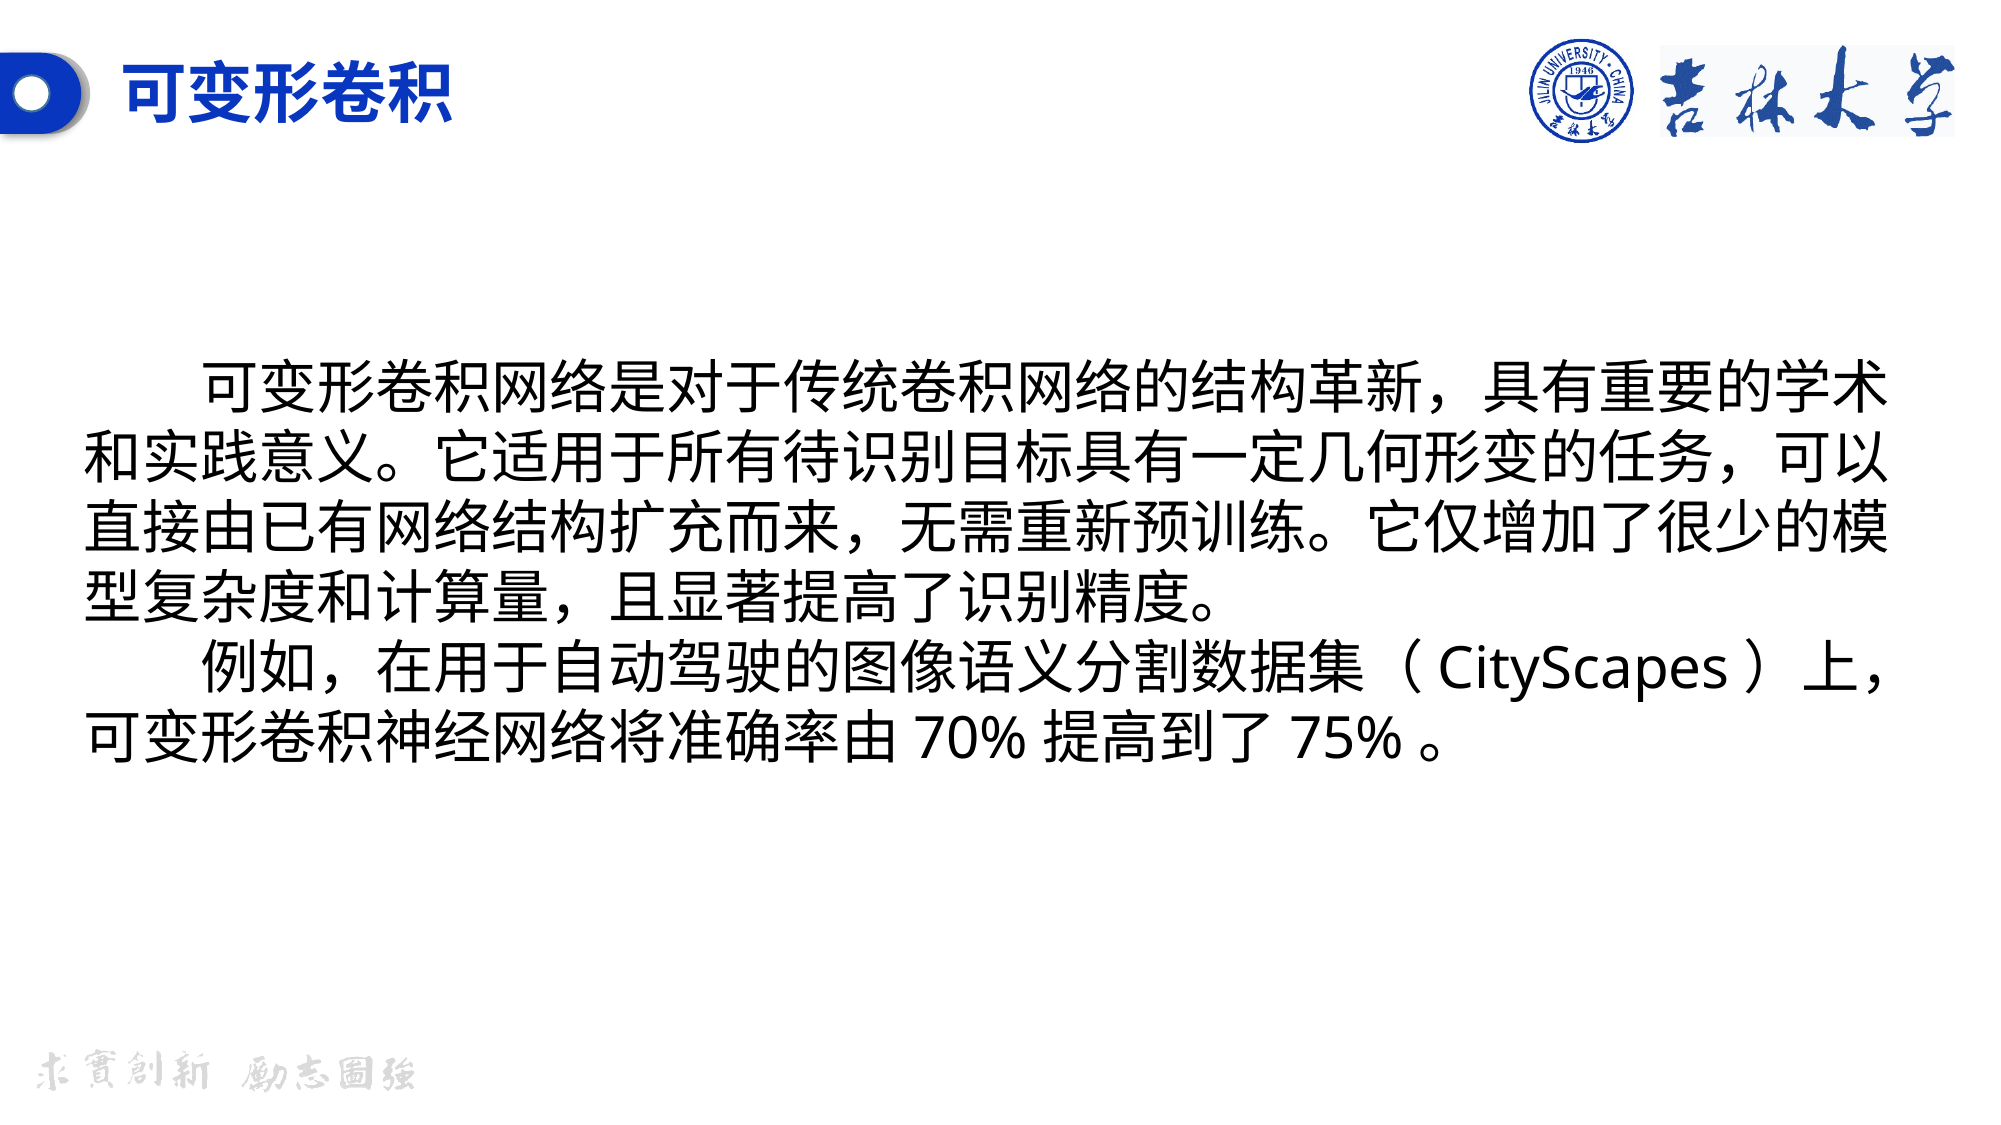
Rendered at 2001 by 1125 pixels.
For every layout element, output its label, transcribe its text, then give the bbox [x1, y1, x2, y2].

text_box 可变形卷积网络是对于传统卷积网络的结构革新，具有重要的学术和实践意义。它适用于所有待识别目标具有一定几何形变的任务，可以直接由已有网络结构扩充而来，无需重新预训练。它仅增加了很少的模型复杂度和计算量，且显著提高了识别精度。 例如，在用于自动驾驶的图像语义分割数据集（CityScapes）上，可变形卷积神经网络将准确率由70%提高到了75%。 [69, 342, 1931, 778]
picture [1526, 35, 1637, 146]
text_box 可变形卷积 [105, 43, 1395, 138]
